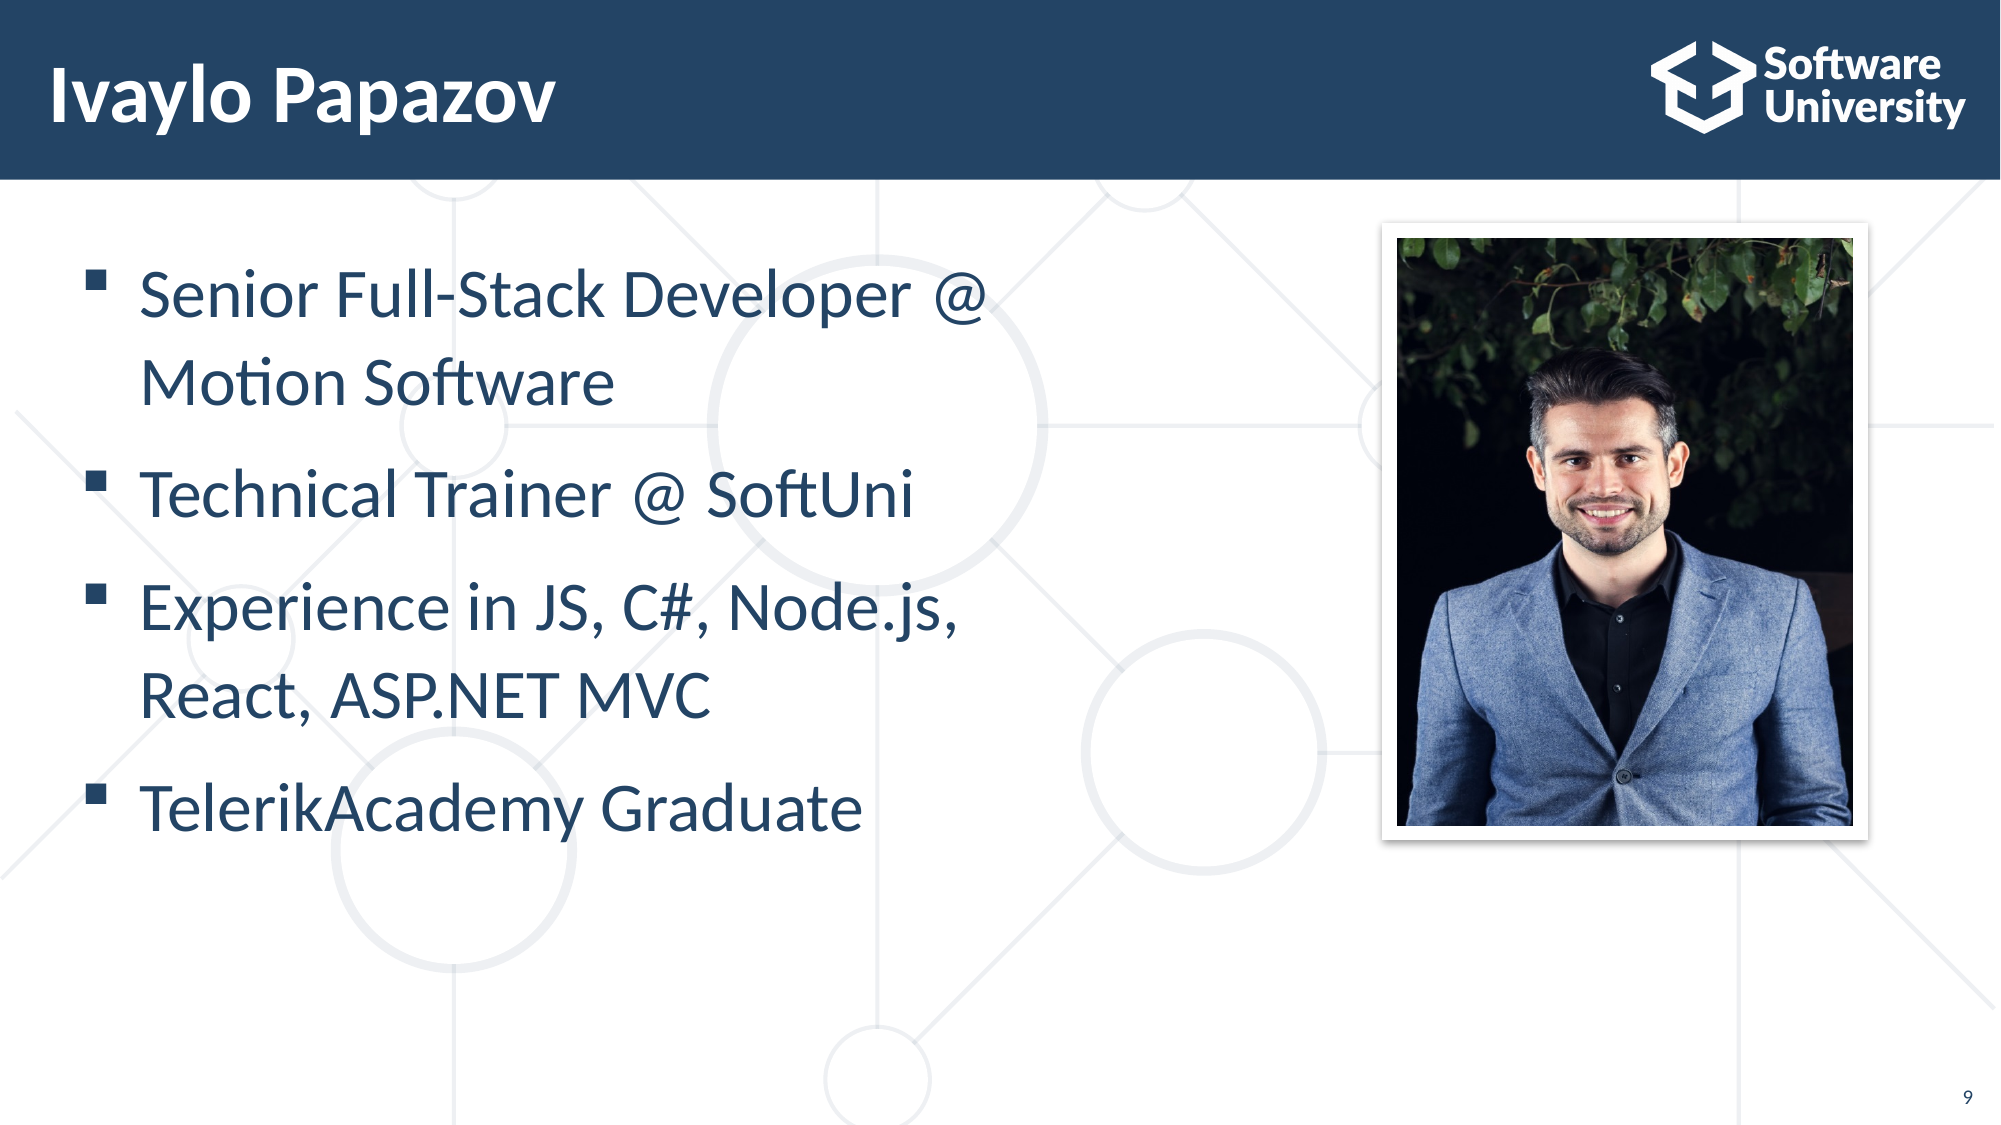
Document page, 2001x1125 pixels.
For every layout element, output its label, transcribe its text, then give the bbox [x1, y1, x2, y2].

list Senior Full-Stack Developer @ Motion Software Technical Trainer @ SoftUni Experience in JS, C#, Node.js, React, ASP.NET MVC TelerikAcademy Graduate [62, 237, 1192, 1013]
picture [1396, 237, 1854, 826]
picture [1651, 41, 1966, 134]
title Ivaylo Papazov [31, 16, 1625, 162]
slide_number 9 [1927, 1067, 1989, 1117]
